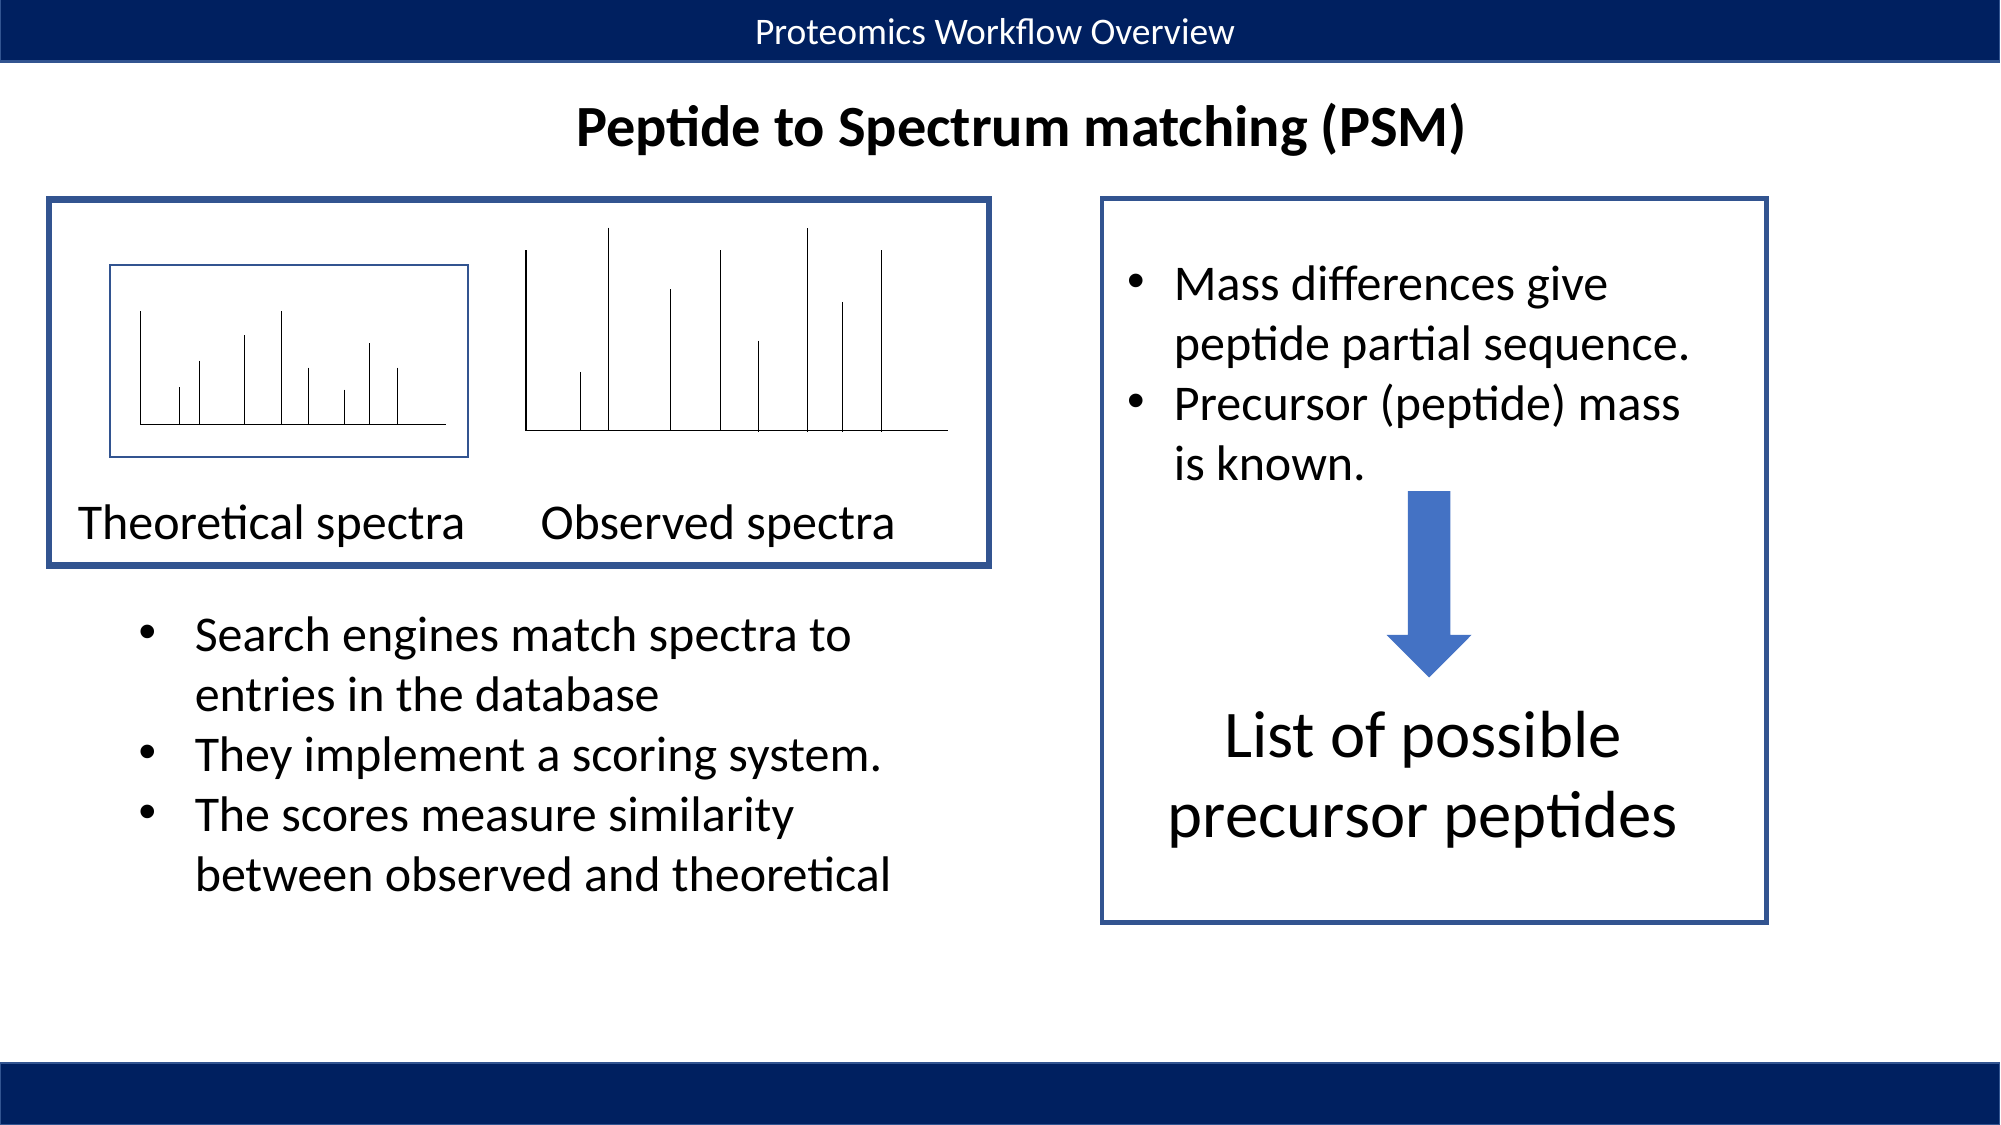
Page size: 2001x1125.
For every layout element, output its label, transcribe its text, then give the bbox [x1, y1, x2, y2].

text_box Observed spectra [525, 482, 932, 557]
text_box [110, 264, 469, 457]
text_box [525, 227, 948, 432]
text_box [0, 1062, 2000, 1125]
text_box Theoretical spectra [63, 482, 500, 557]
text_box Proteomics Workflow Overview [740, 0, 1276, 60]
text_box [1101, 197, 1768, 924]
text_box [48, 198, 990, 566]
text_box Search engines match spectra to entries in the database They implement a scoring system. The scores measure similarity between observed and theoretical [123, 593, 990, 909]
text_box [0, 0, 2000, 63]
text_box Peptide to Spectrum matching (PSM) [545, 81, 1498, 166]
